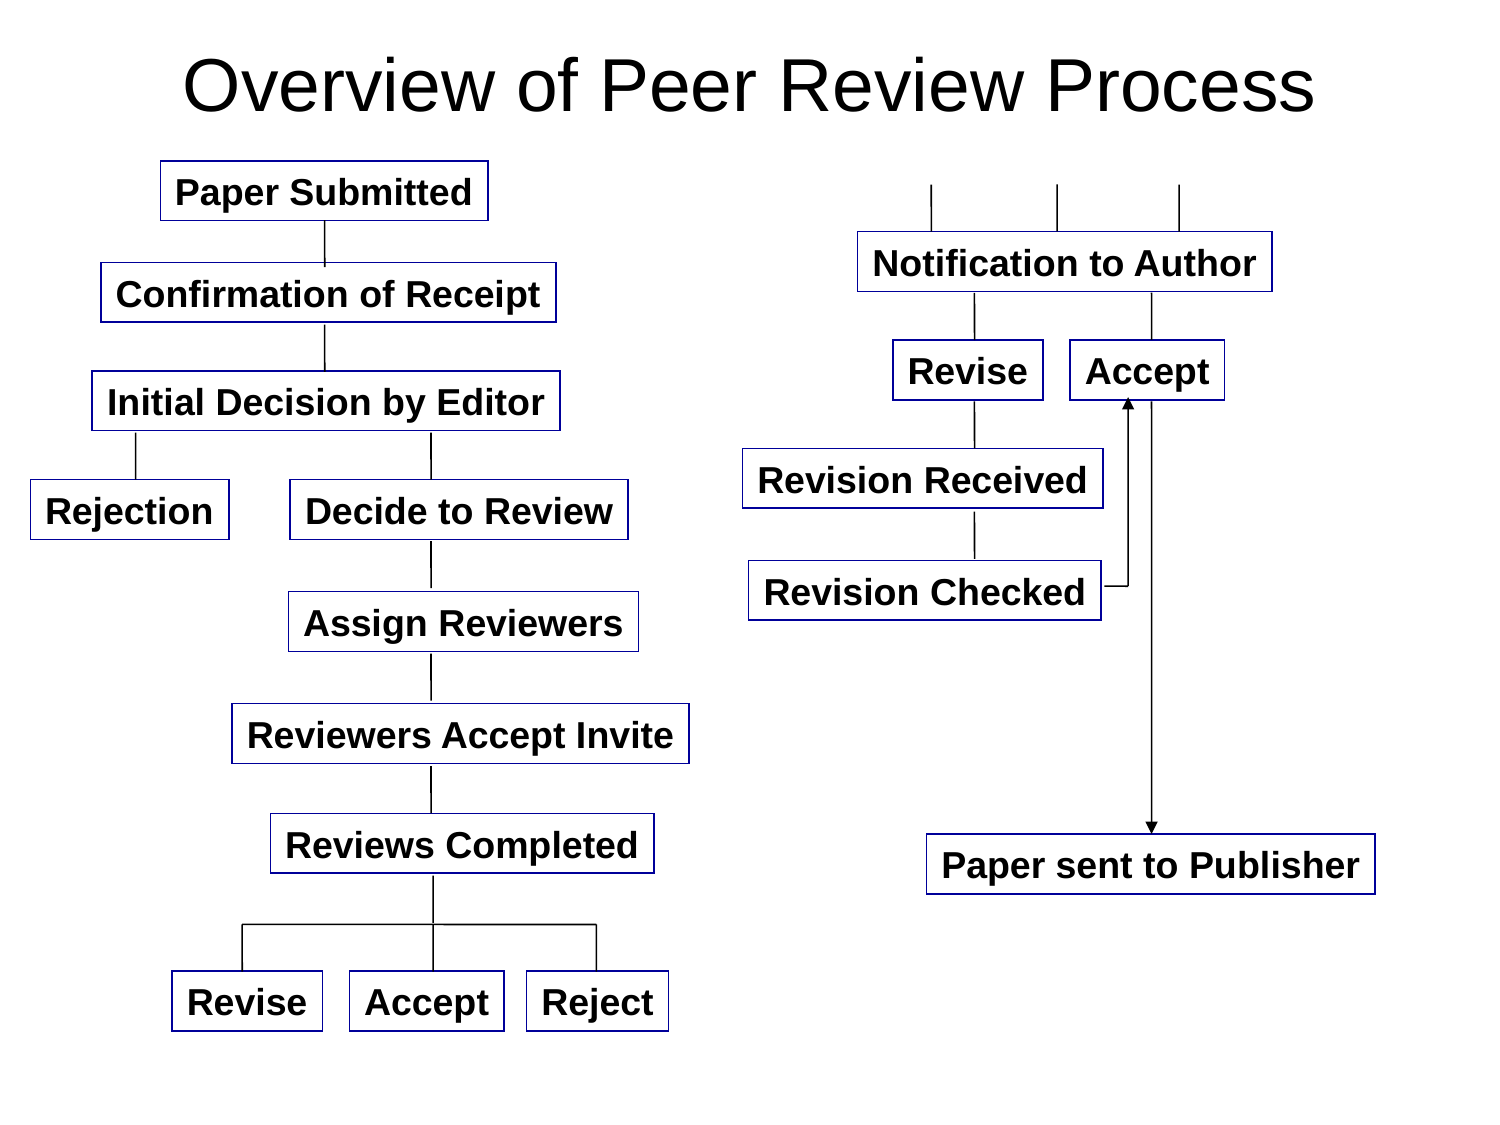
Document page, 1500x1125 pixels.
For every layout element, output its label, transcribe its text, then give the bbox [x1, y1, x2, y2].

text_box Accept [349, 971, 504, 1031]
text_box Decide to Review [290, 479, 629, 540]
title Overview of Peer Review Process [125, 24, 1375, 138]
text_box Notification to Author [857, 231, 1272, 292]
text_box [1121, 397, 1135, 587]
text_box Paper sent to Publisher [926, 834, 1376, 894]
text_box [1145, 401, 1158, 835]
text_box Initial Decision by Editor [92, 370, 561, 431]
text_box Confirmation of Receipt [100, 262, 556, 323]
text_box Revise [172, 971, 323, 1031]
text_box Revise [892, 340, 1043, 400]
text_box Reviews Completed [270, 813, 655, 874]
text_box Paper Submitted [160, 160, 488, 221]
text_box Rejection [30, 479, 229, 540]
text_box Reviewers Accept Invite [232, 703, 690, 764]
text_box Revision Received [742, 448, 1104, 509]
text_box Reject [526, 971, 669, 1031]
text_box Accept [1070, 340, 1225, 400]
text_box Assign Reviewers [288, 591, 639, 652]
text_box Revision Checked [748, 560, 1102, 621]
